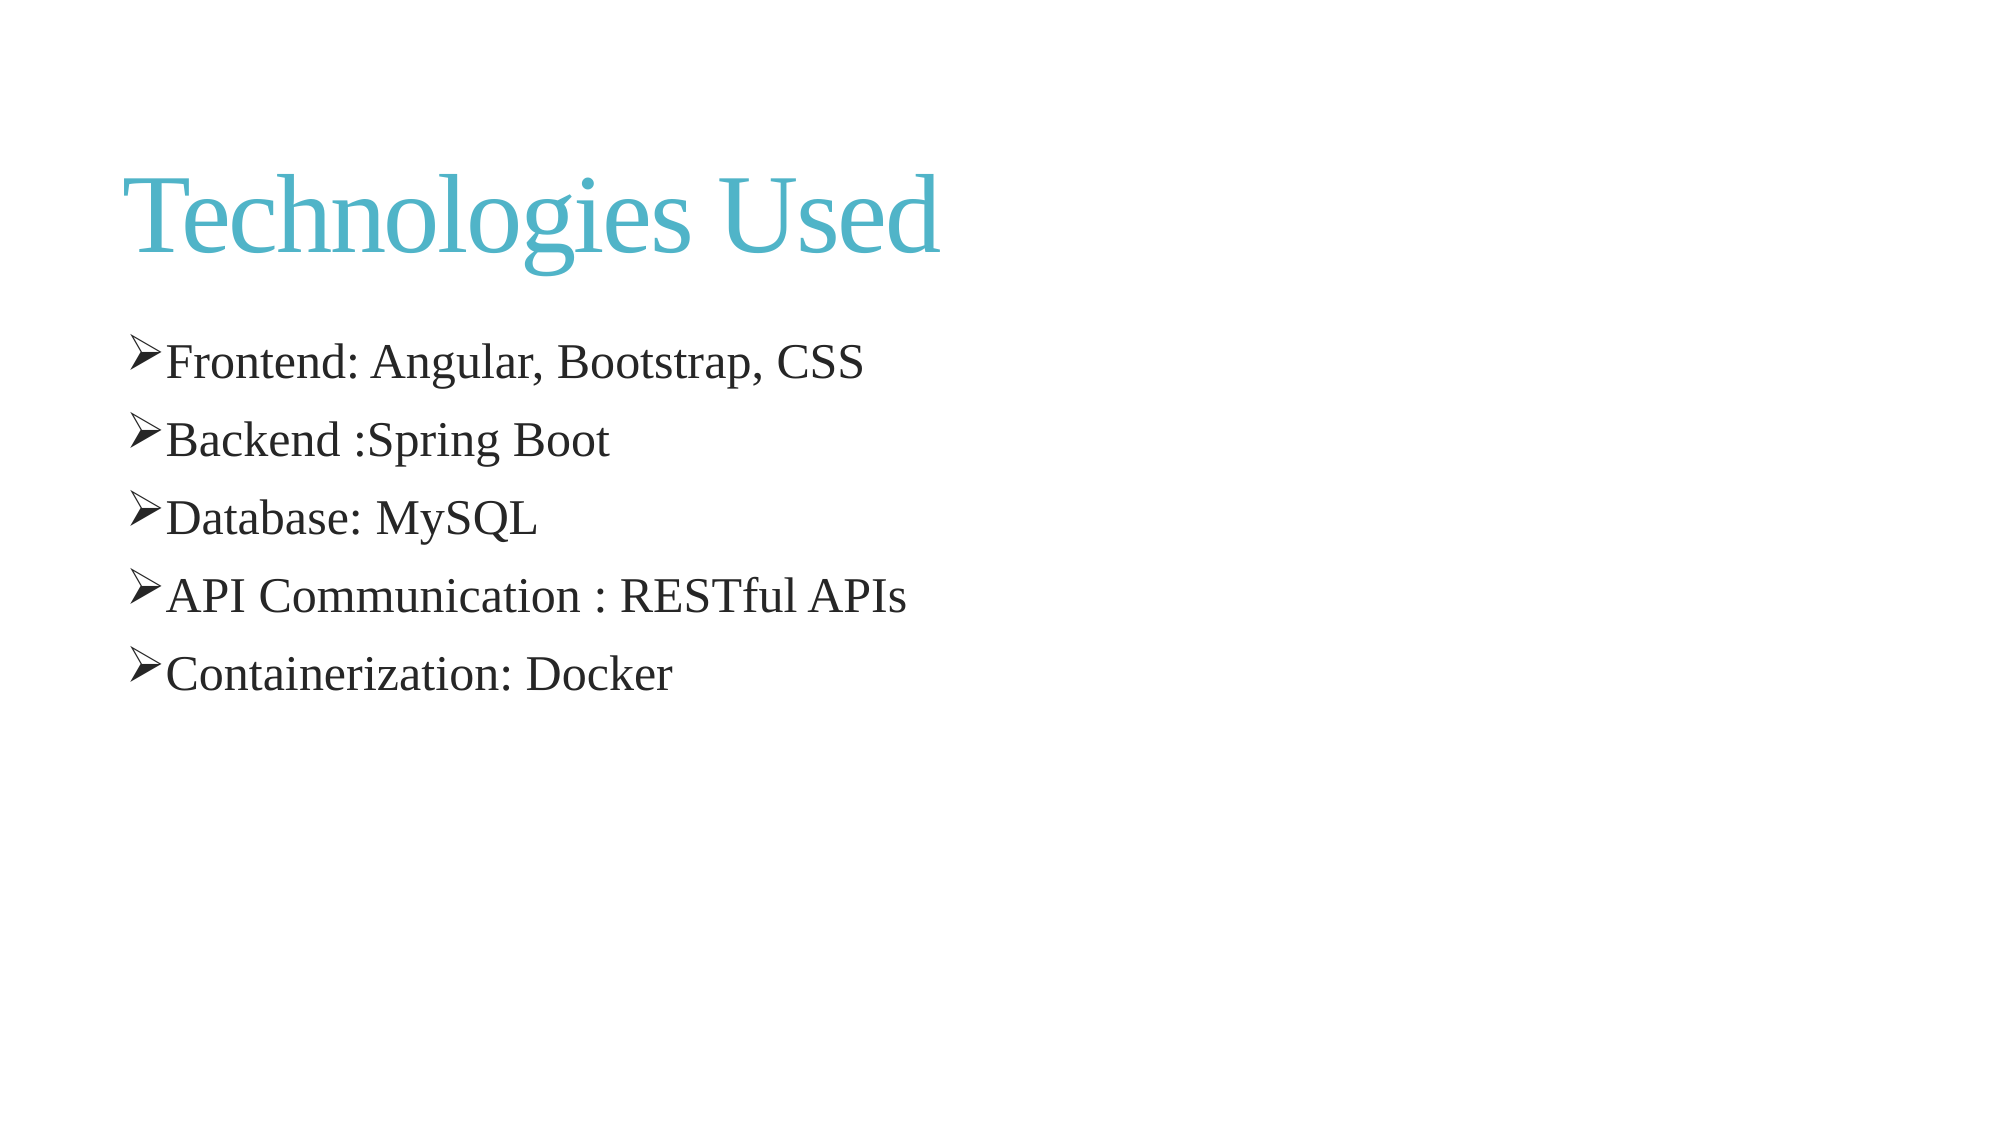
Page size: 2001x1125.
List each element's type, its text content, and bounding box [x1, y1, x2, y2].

title Technologies Used [107, 81, 1875, 354]
list Frontend: Angular, Bootstrap, CSS Backend :Spring Boot Database: MySQL API Communication : RESTful APIs Containerization: Docker [111, 329, 1876, 948]
